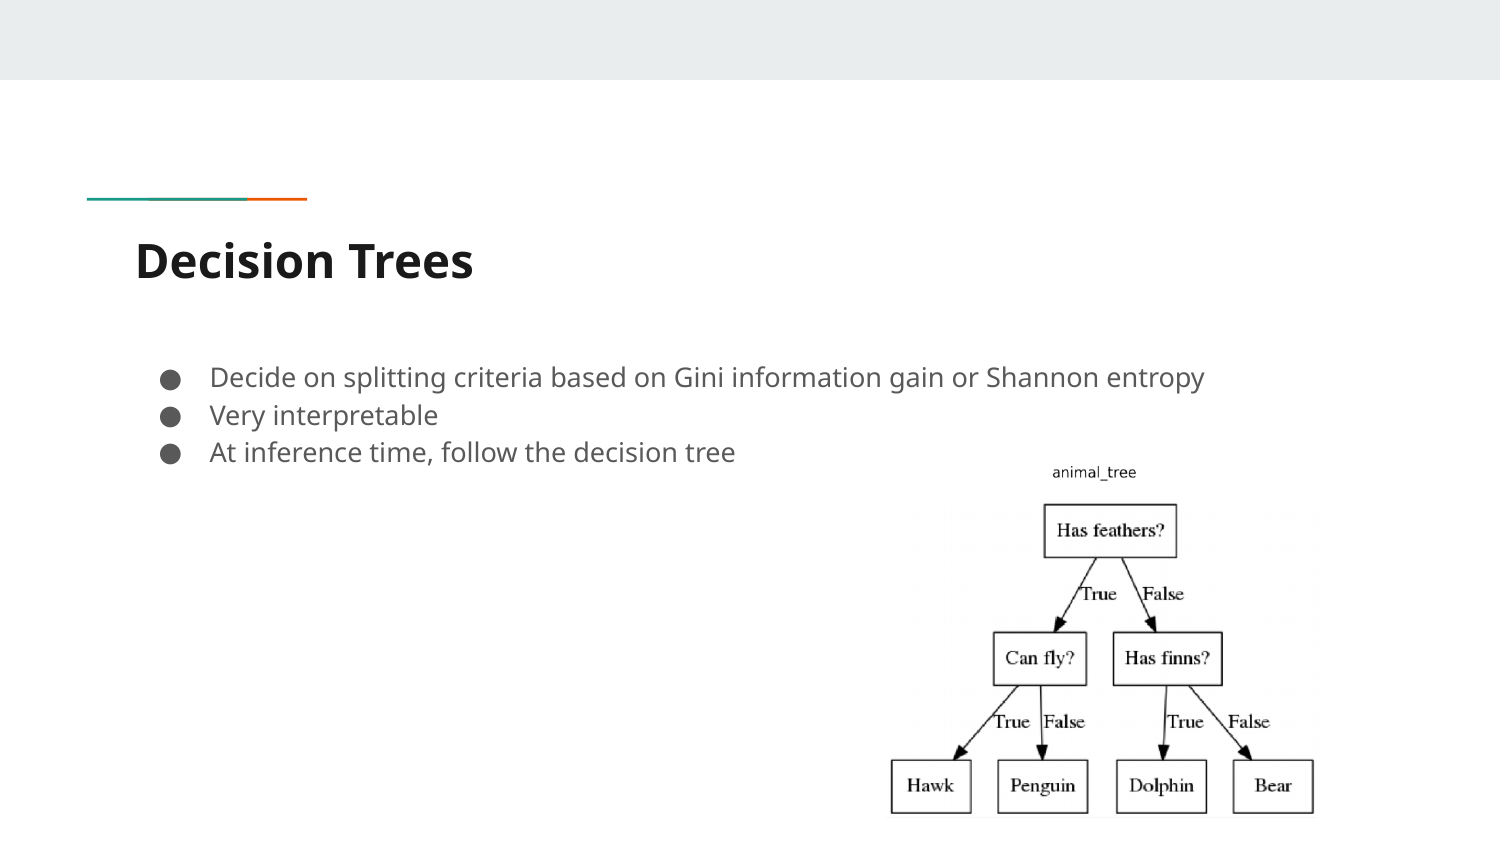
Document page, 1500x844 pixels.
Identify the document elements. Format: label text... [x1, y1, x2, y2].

title Decision Trees [119, 216, 1381, 305]
list Decide on splitting criteria based on Gini information gain or Shannon entropy Very interpretable At inference time, follow the decision tree [119, 341, 1381, 712]
picture [805, 446, 1400, 818]
